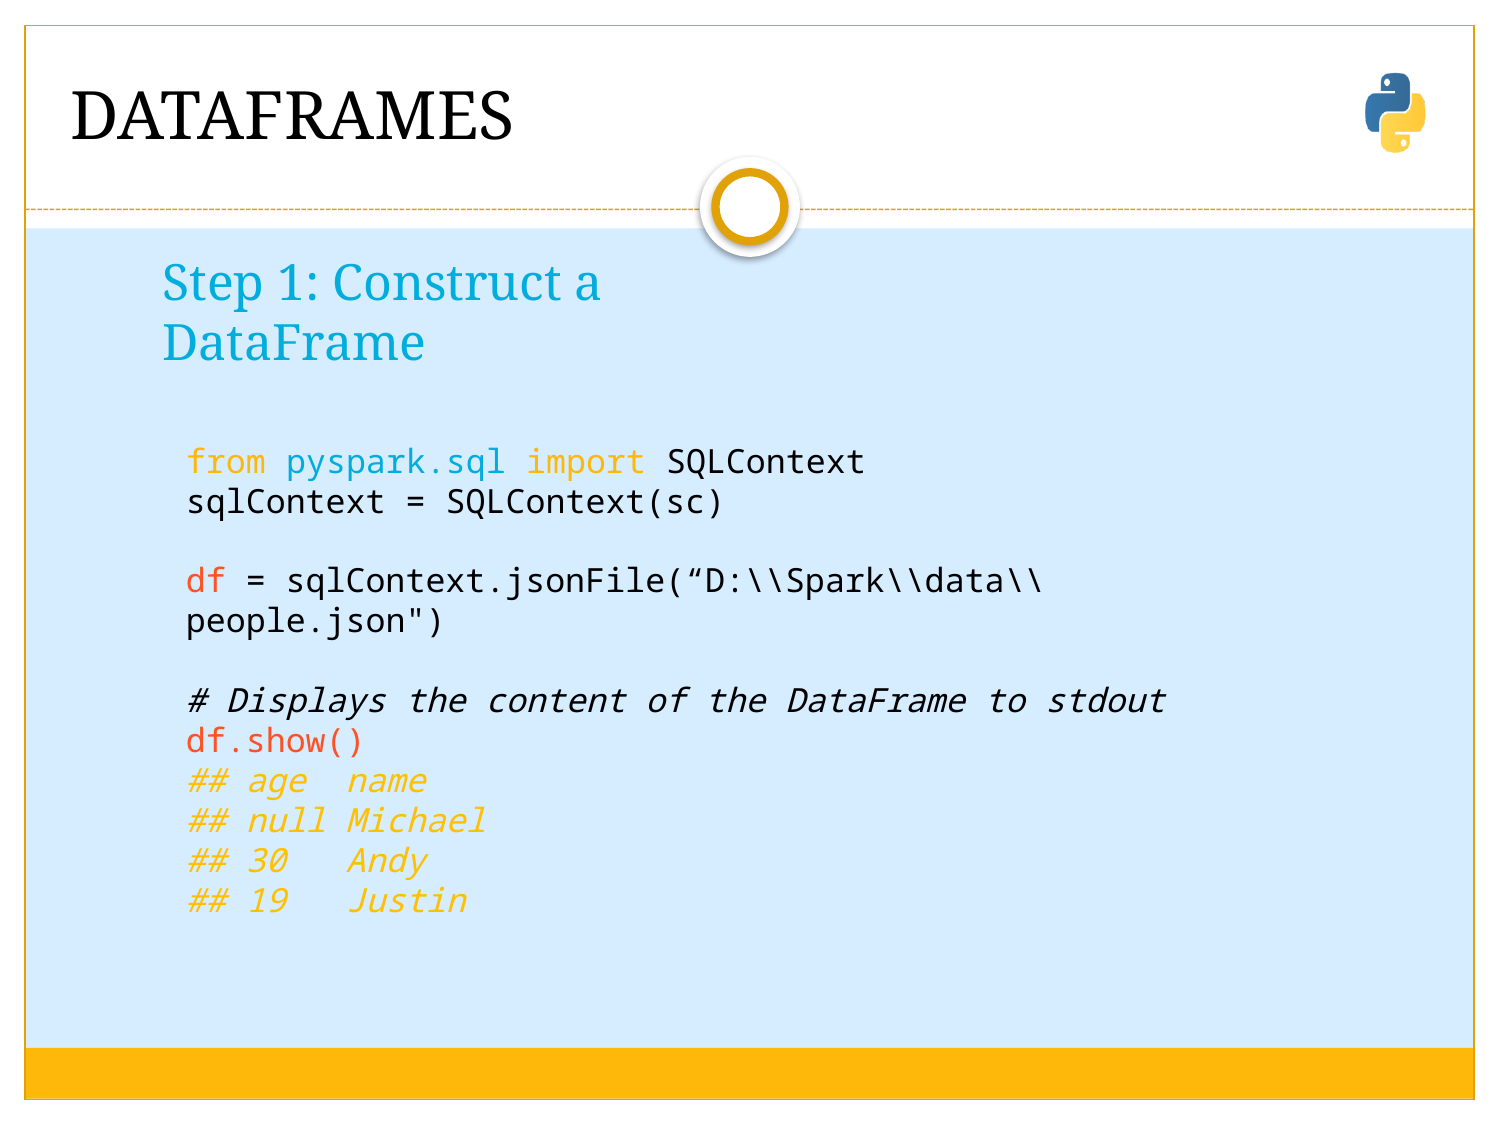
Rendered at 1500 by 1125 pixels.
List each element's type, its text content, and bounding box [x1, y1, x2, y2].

text_box from pyspark.sql import SQLContext sqlContext = SQLContext(sc) df = sqlContext.jsonFile(“D:\\Spark\\data\\people.json") # Displays the content of the DataFrame to stdout df.show() ## age name ## null Michael ## 30 Andy ## 19 Justin [171, 432, 1295, 927]
text_box Step 1: Construct a DataFrame [147, 243, 796, 379]
picture [1359, 65, 1431, 161]
text_box Dataframes [55, 65, 1069, 178]
